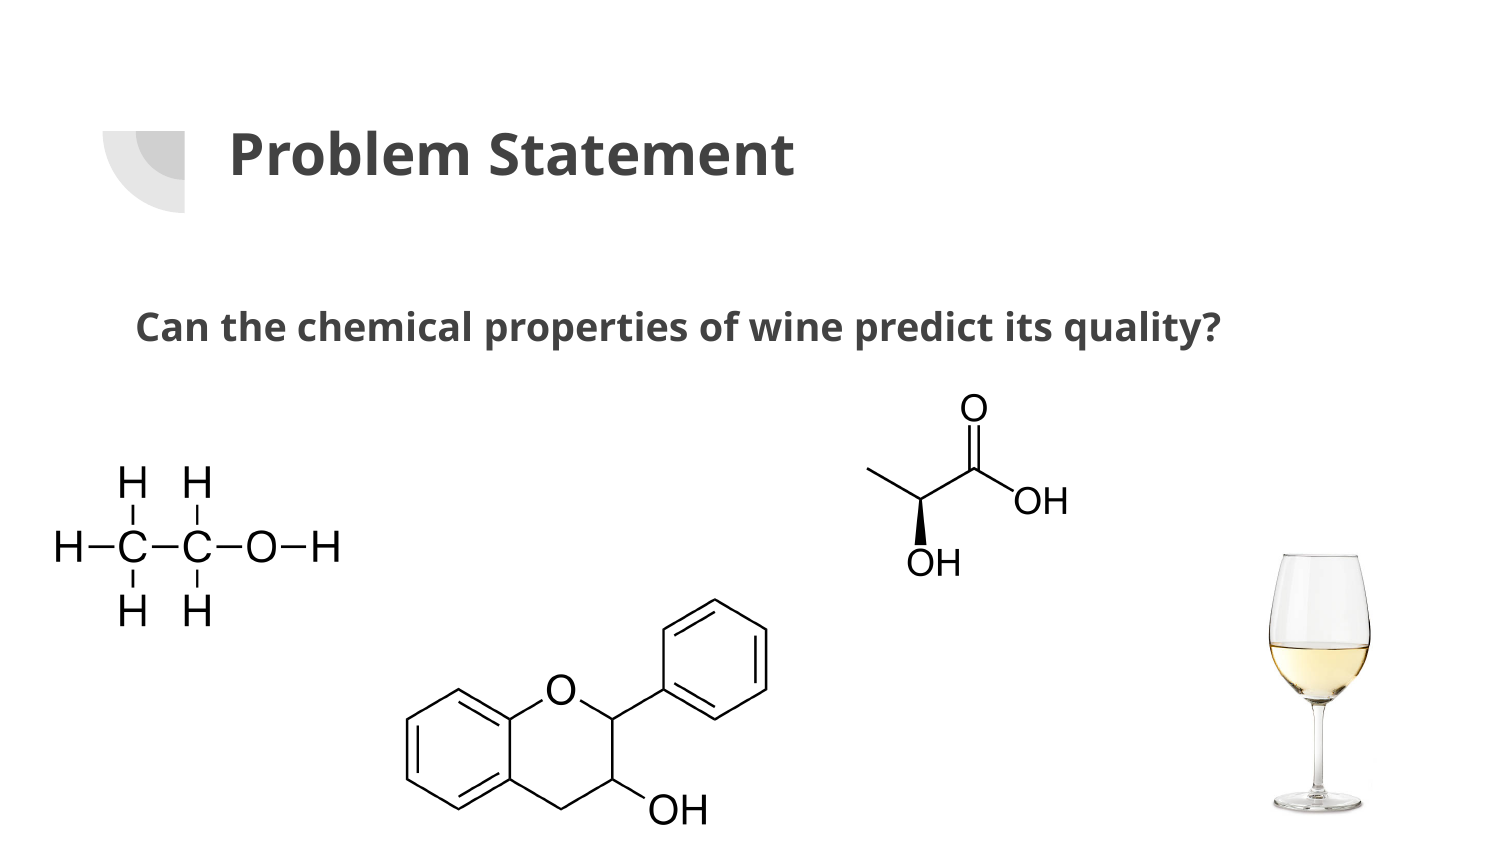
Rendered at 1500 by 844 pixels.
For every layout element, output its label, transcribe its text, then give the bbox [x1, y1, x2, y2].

list Can the chemical properties of wine predict its quality? [120, 276, 1380, 694]
picture [394, 589, 783, 830]
picture [40, 450, 355, 643]
title Problem Statement [213, 98, 1368, 263]
picture [860, 388, 1071, 581]
picture [1212, 515, 1423, 831]
